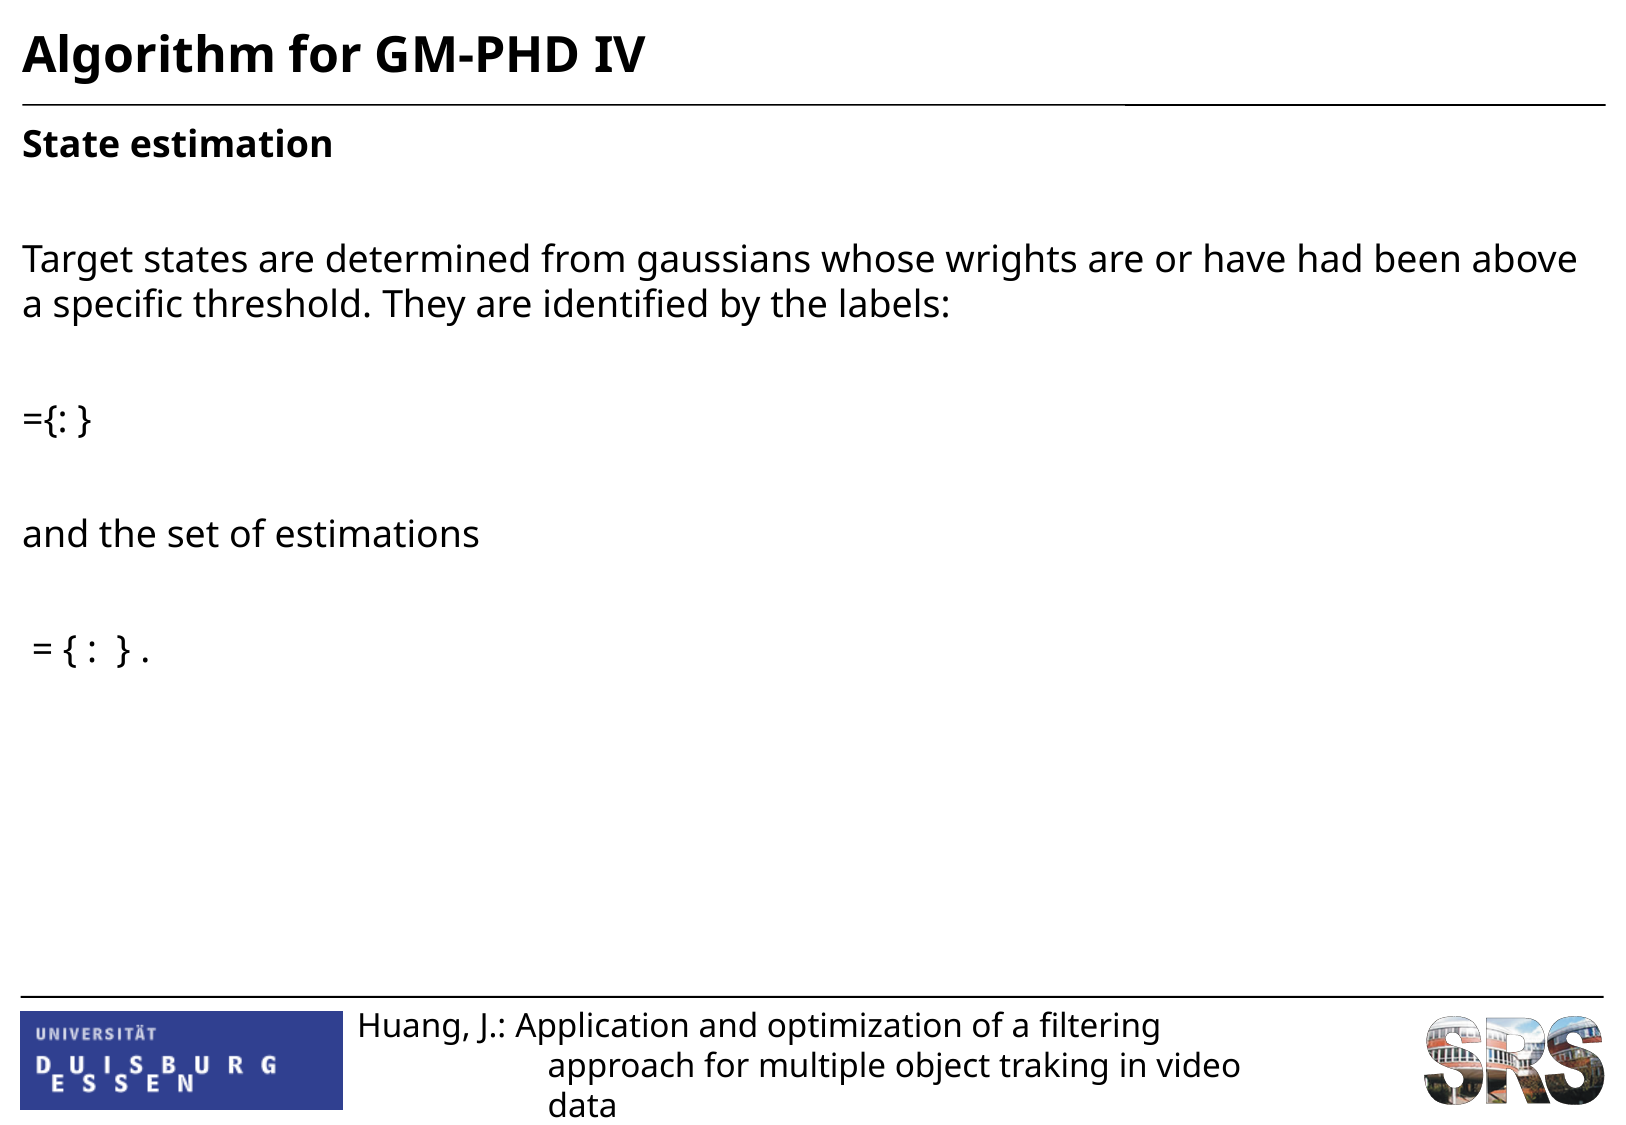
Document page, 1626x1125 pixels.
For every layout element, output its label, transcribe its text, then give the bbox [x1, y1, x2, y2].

picture [20, 1011, 343, 1110]
title Algorithm for GM-PHD IV [7, 14, 1470, 90]
